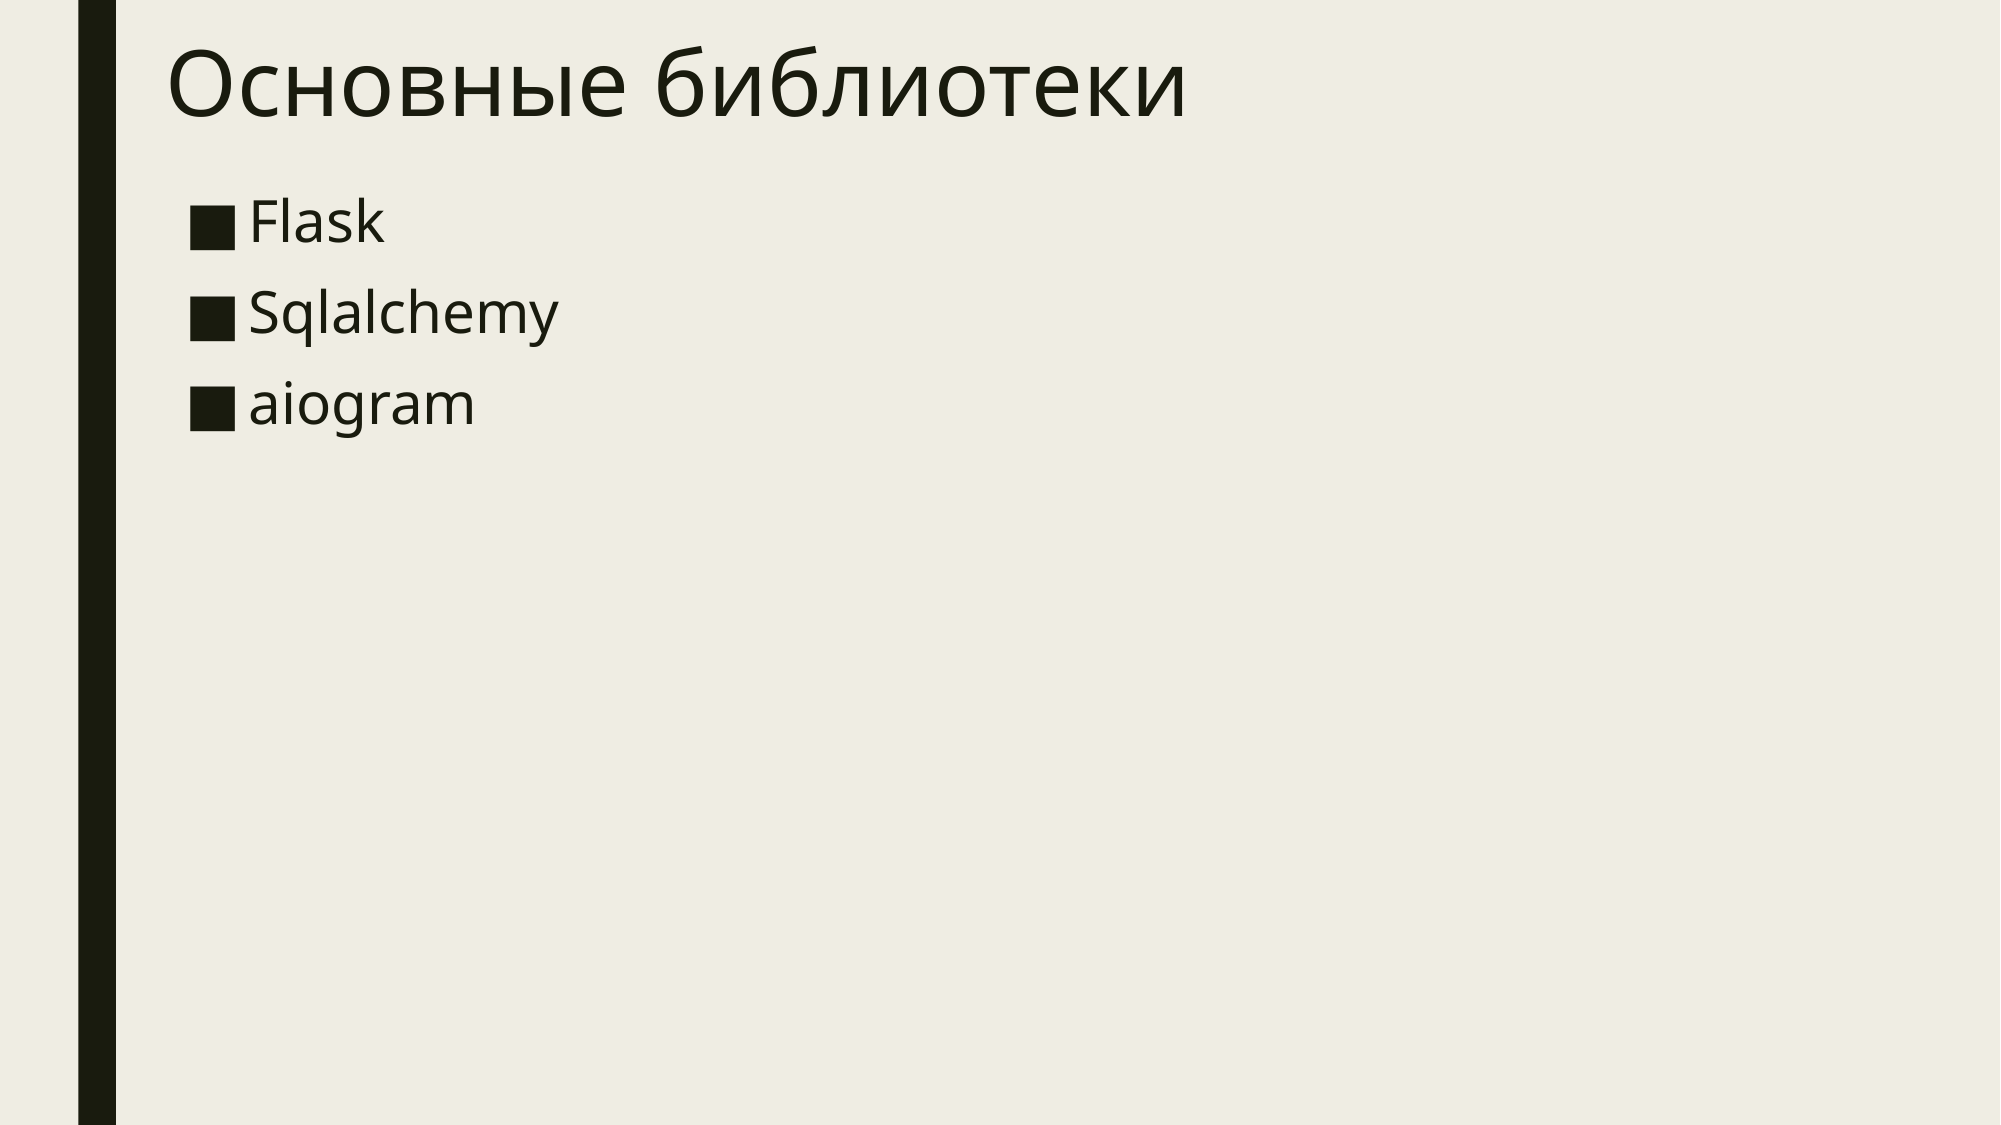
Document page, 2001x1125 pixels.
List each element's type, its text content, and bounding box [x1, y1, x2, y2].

title Основные библиотеки [150, 30, 1726, 275]
list Flask Sqlalchemy aiogram [170, 182, 1746, 771]
